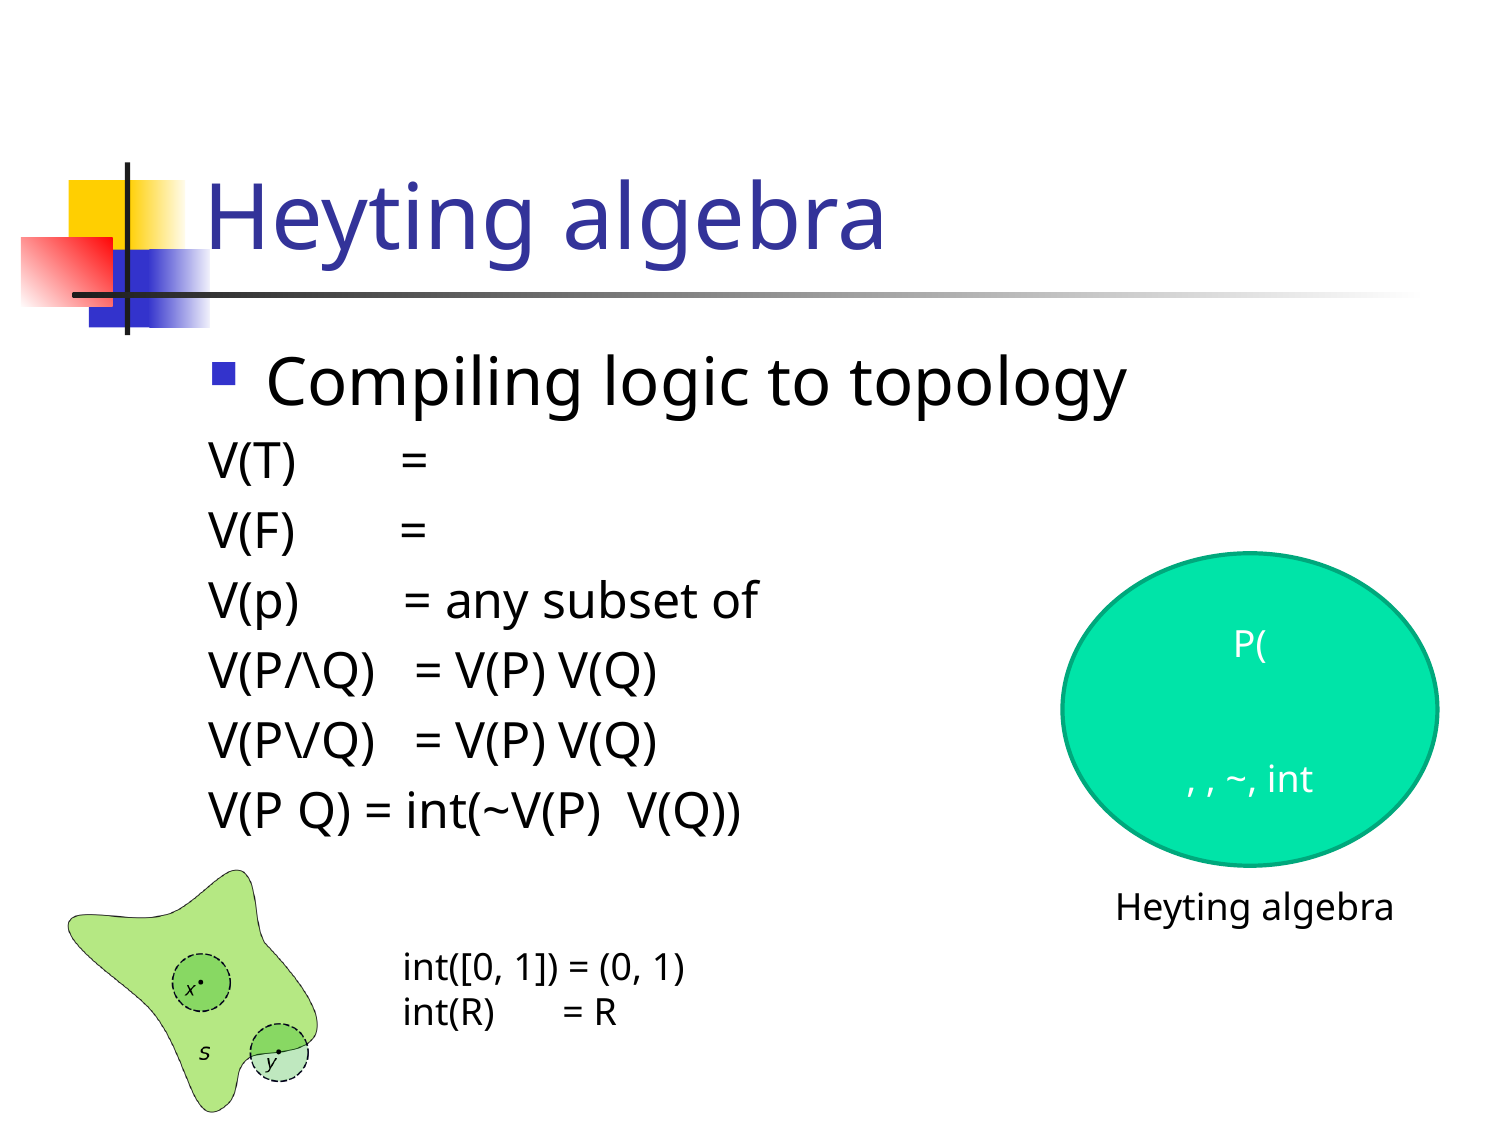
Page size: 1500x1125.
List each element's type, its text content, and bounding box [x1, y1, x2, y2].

text_box int([0, 1]) = (0, 1) int(R) = R [387, 935, 863, 1041]
picture [66, 865, 322, 1117]
title Heyting algebra [188, 35, 1468, 275]
text_box Heyting algebra [1099, 875, 1414, 935]
